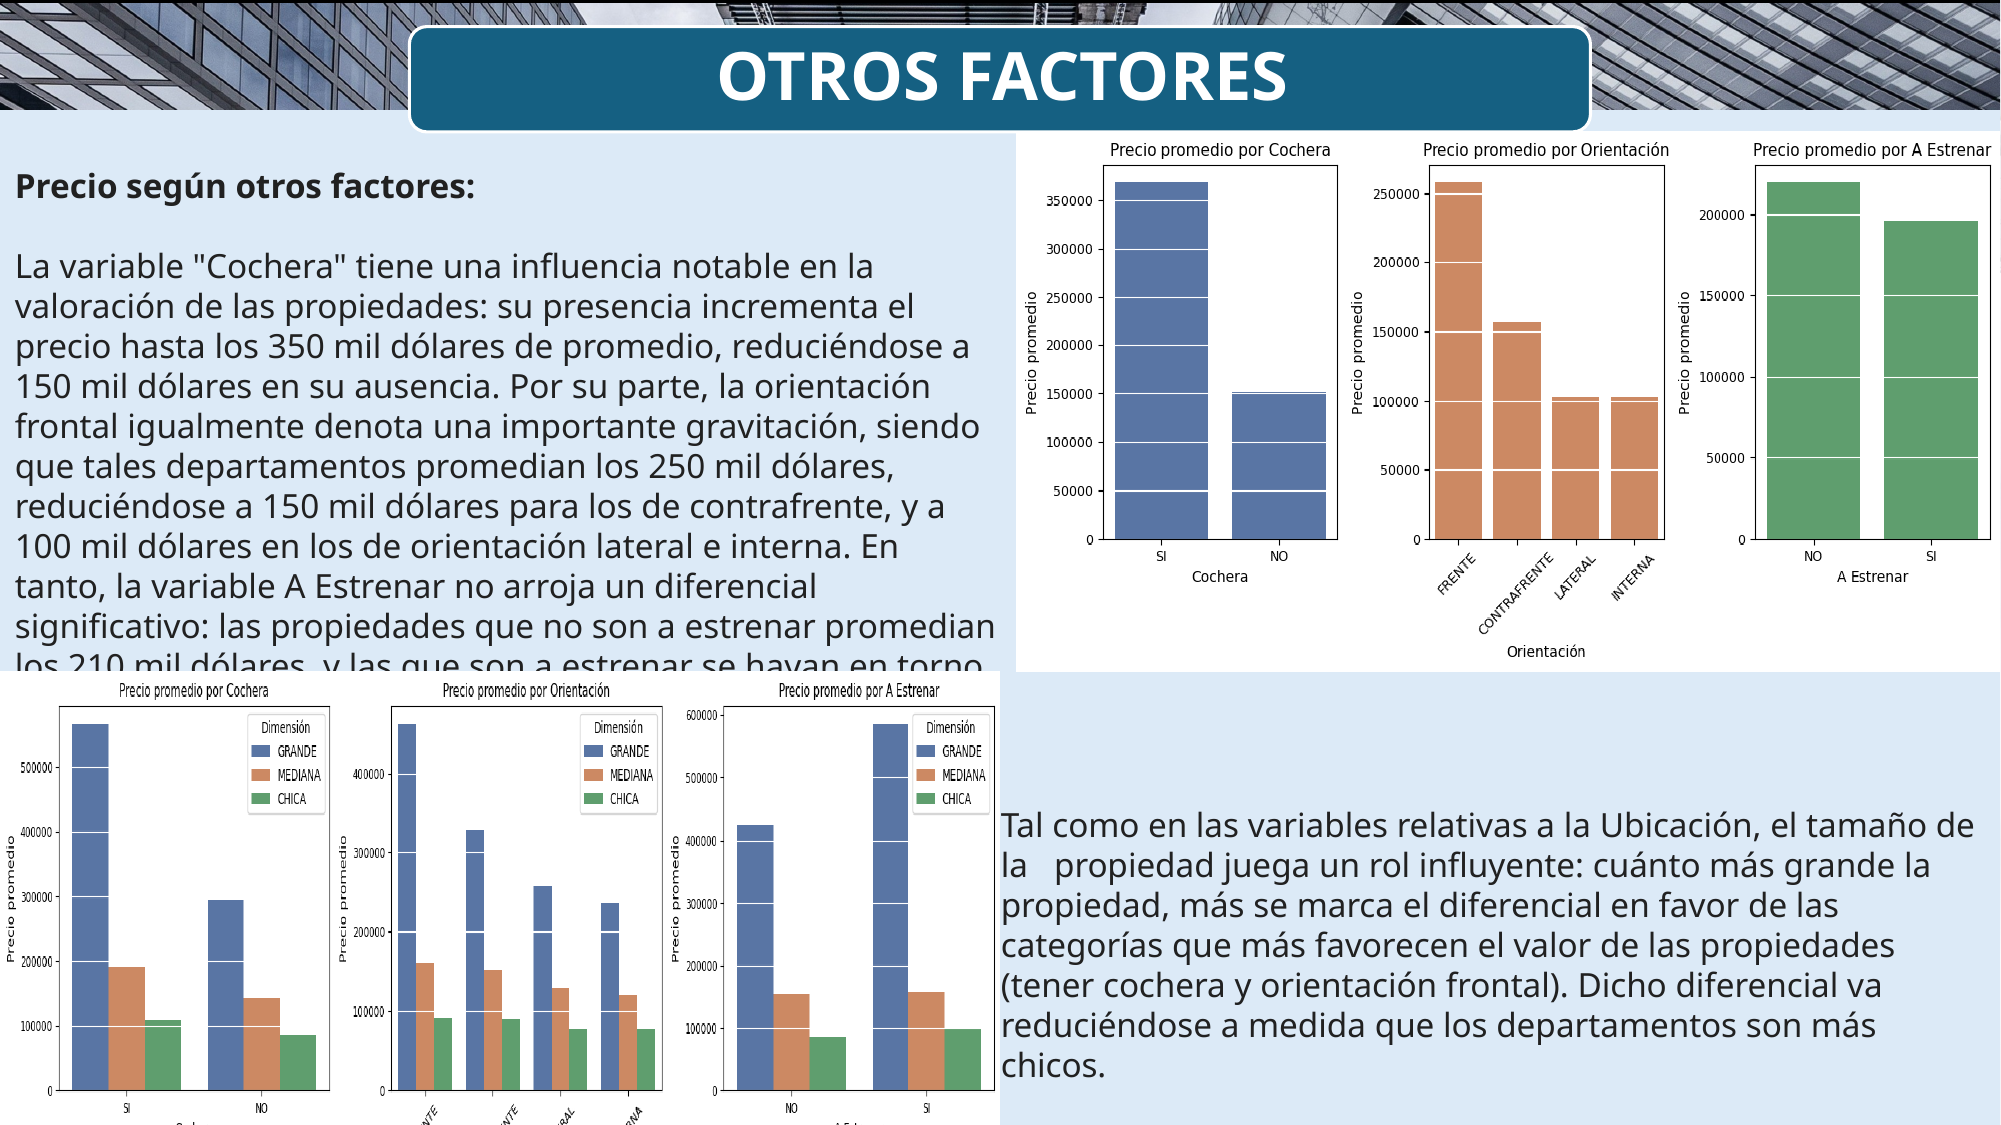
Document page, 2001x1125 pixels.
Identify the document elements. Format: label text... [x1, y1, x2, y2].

picture [0, 671, 1001, 1125]
text_box Precio según otros factores: La variable "Cochera" tiene una influencia notable en la valoración de las propiedades: su presencia incrementa el precio hasta los 350 mil dólares de promedio, reduciéndose a 150 mil dólares en su ausencia. Por su parte, la orientación frontal igualmente denota una importante gravitación, siendo que tales departamentos promedian los 250 mil dólares, reduciéndose a 150 mil dólares para los de contrafrente, y a 100 mil dólares en los de orientación lateral e interna. En tanto, la variable A Estrenar no arroja un diferencial significativo: las propiedades que no son a estrenar promedian los 210 mil dólares, y las que son a estrenar se hayan en torno a los 190 mil dólares. Tal como en las variables relativas a la Ubicación, el tamaño de la propiedad juega un rol influyente: cuánto más grande la propiedad, más se marca el diferencial en favor de las categorías que más favorecen el valor de las propiedades (tener cochera y orientación frontal). Dicho diferencial va reduciéndose a medida que los departamentos son más chicos. [0, 110, 2000, 1125]
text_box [408, 26, 1591, 133]
picture [0, 0, 2001, 1125]
